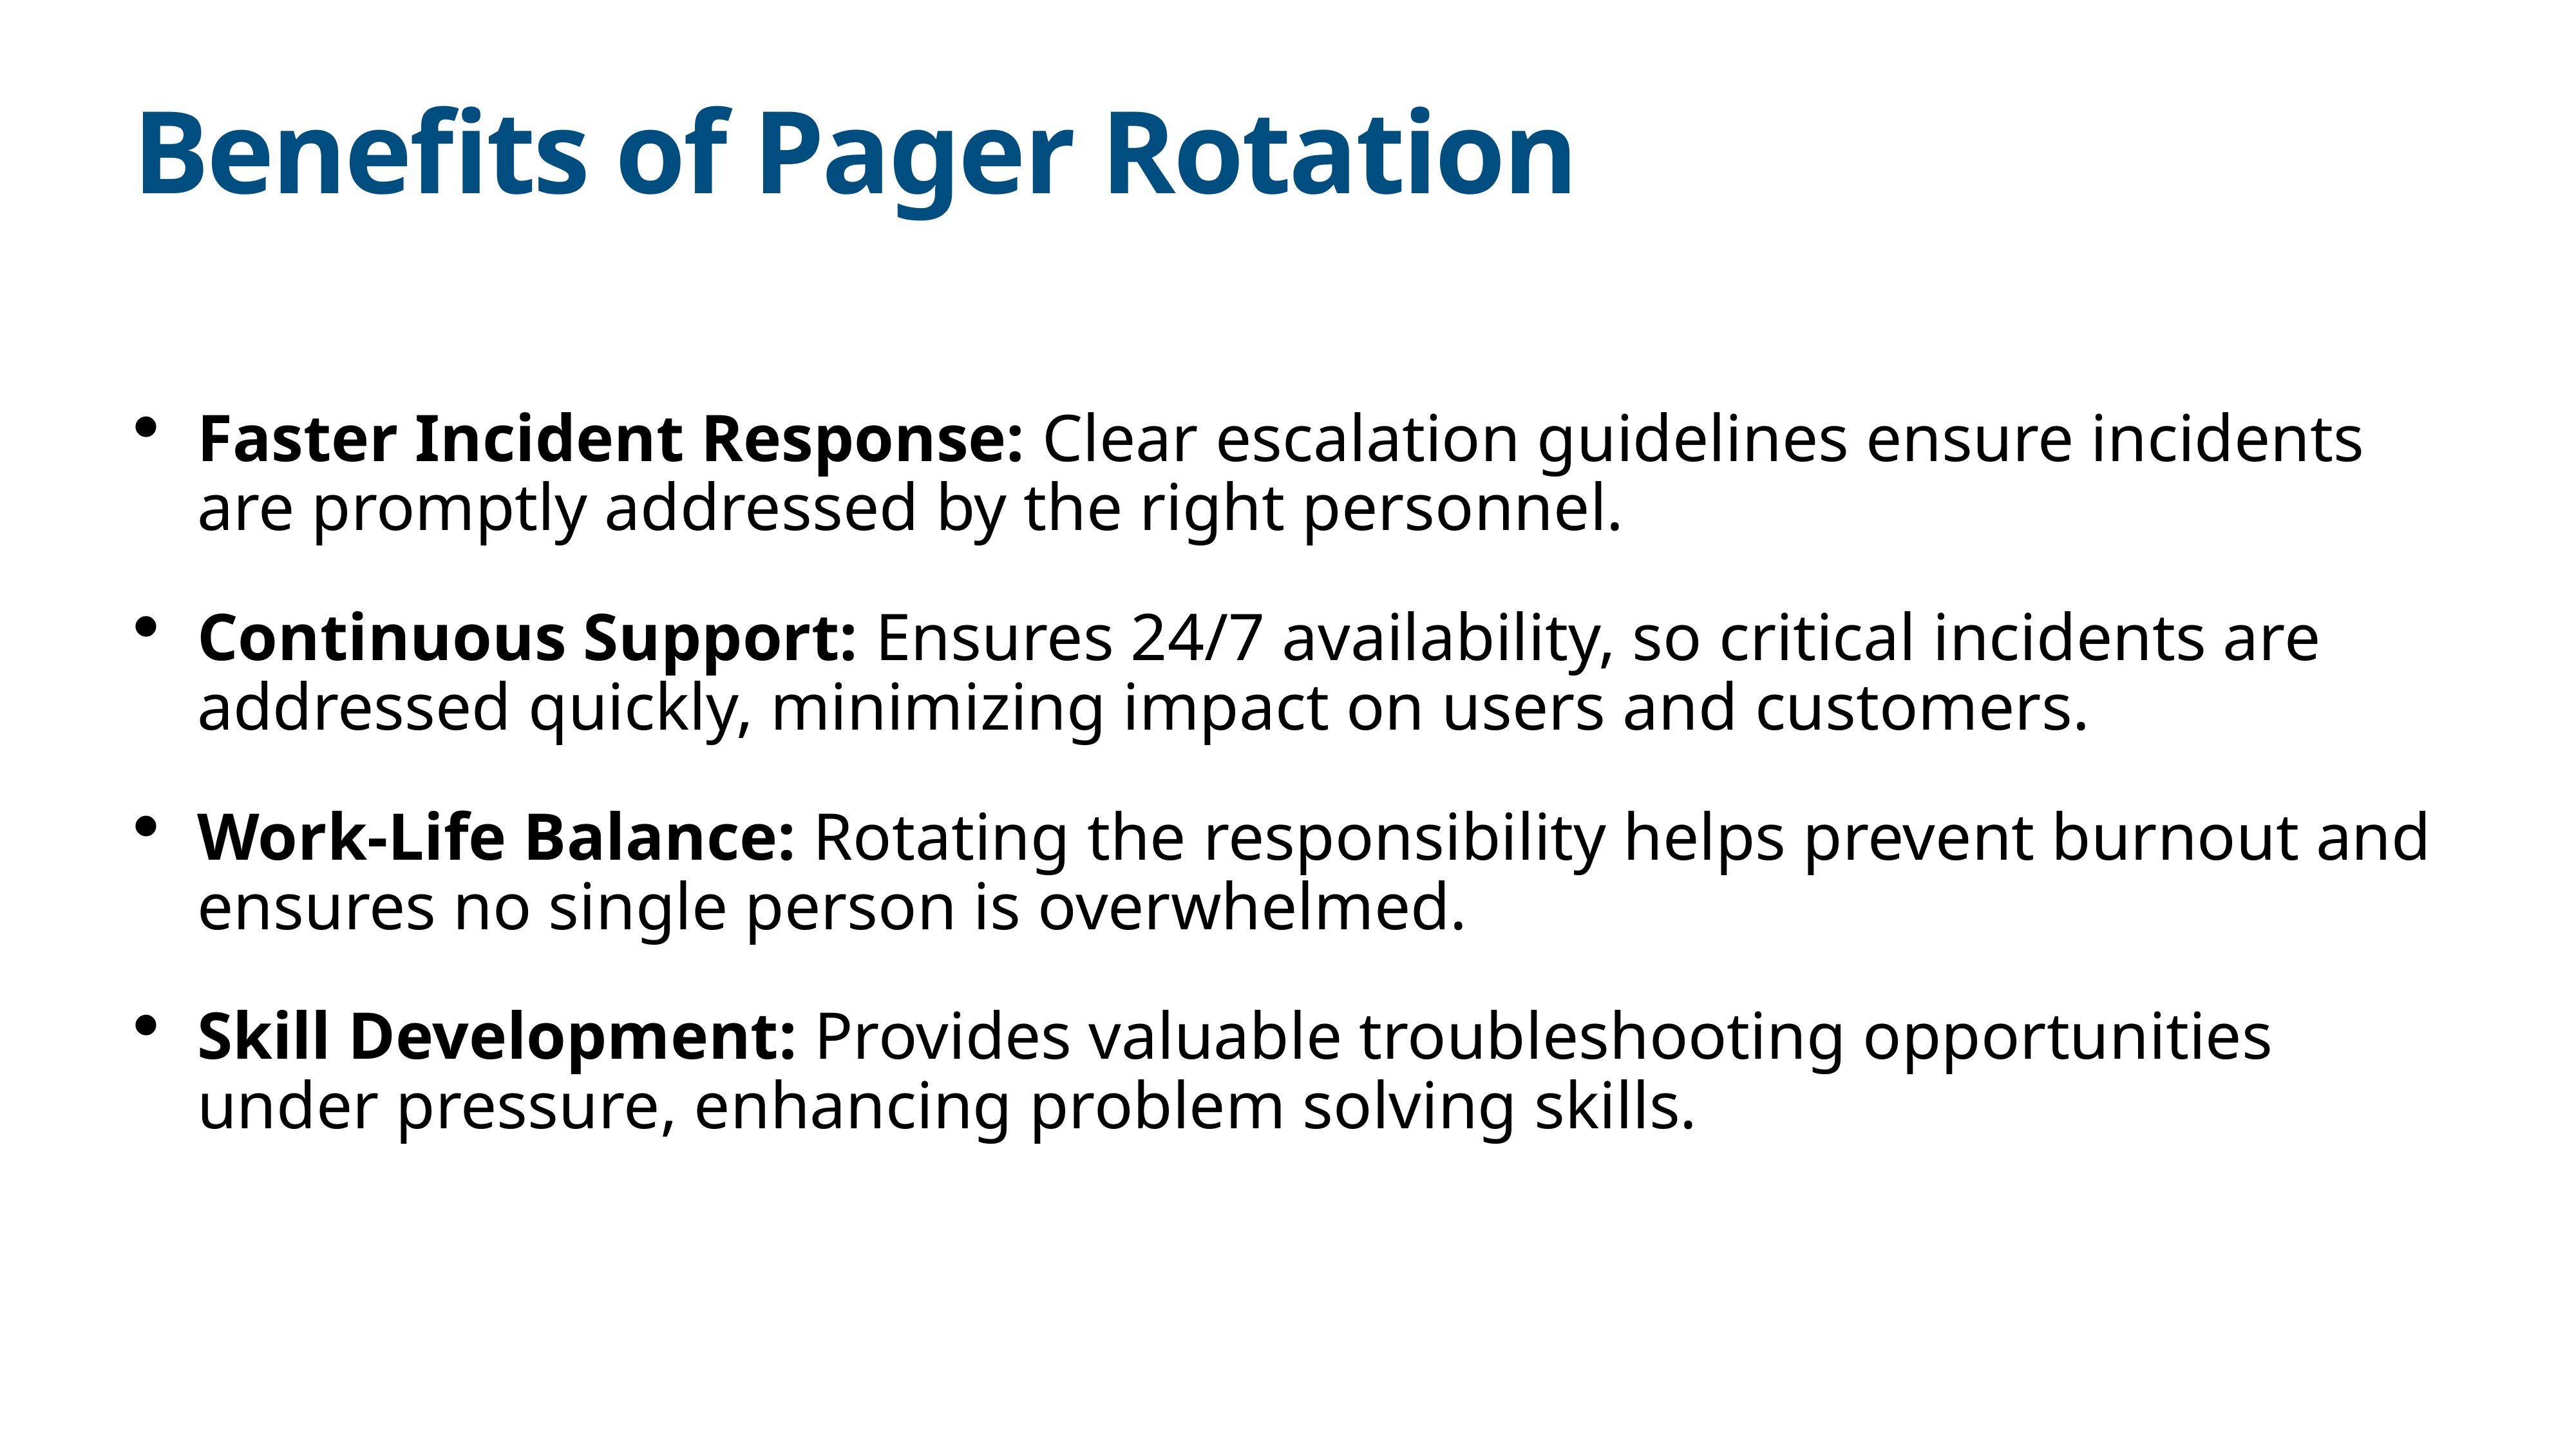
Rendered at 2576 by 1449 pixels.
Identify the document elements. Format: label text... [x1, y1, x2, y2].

list Faster Incident Response: Clear escalation guidelines ensure incidents are promptly addressed by the right personnel. Continuous Support: Ensures 24/7 availability, so critical incidents are addressed quickly, minimizing impact on users and customers. Work-Life Balance: Rotating the responsibility helps prevent burnout and ensures no single person is overwhelmed. Skill Development: Provides valuable troubleshooting opportunities under pressure, enhancing problem solving skills. [127, 399, 2449, 1370]
title Benefits of Pager Rotation [127, 100, 2449, 252]
